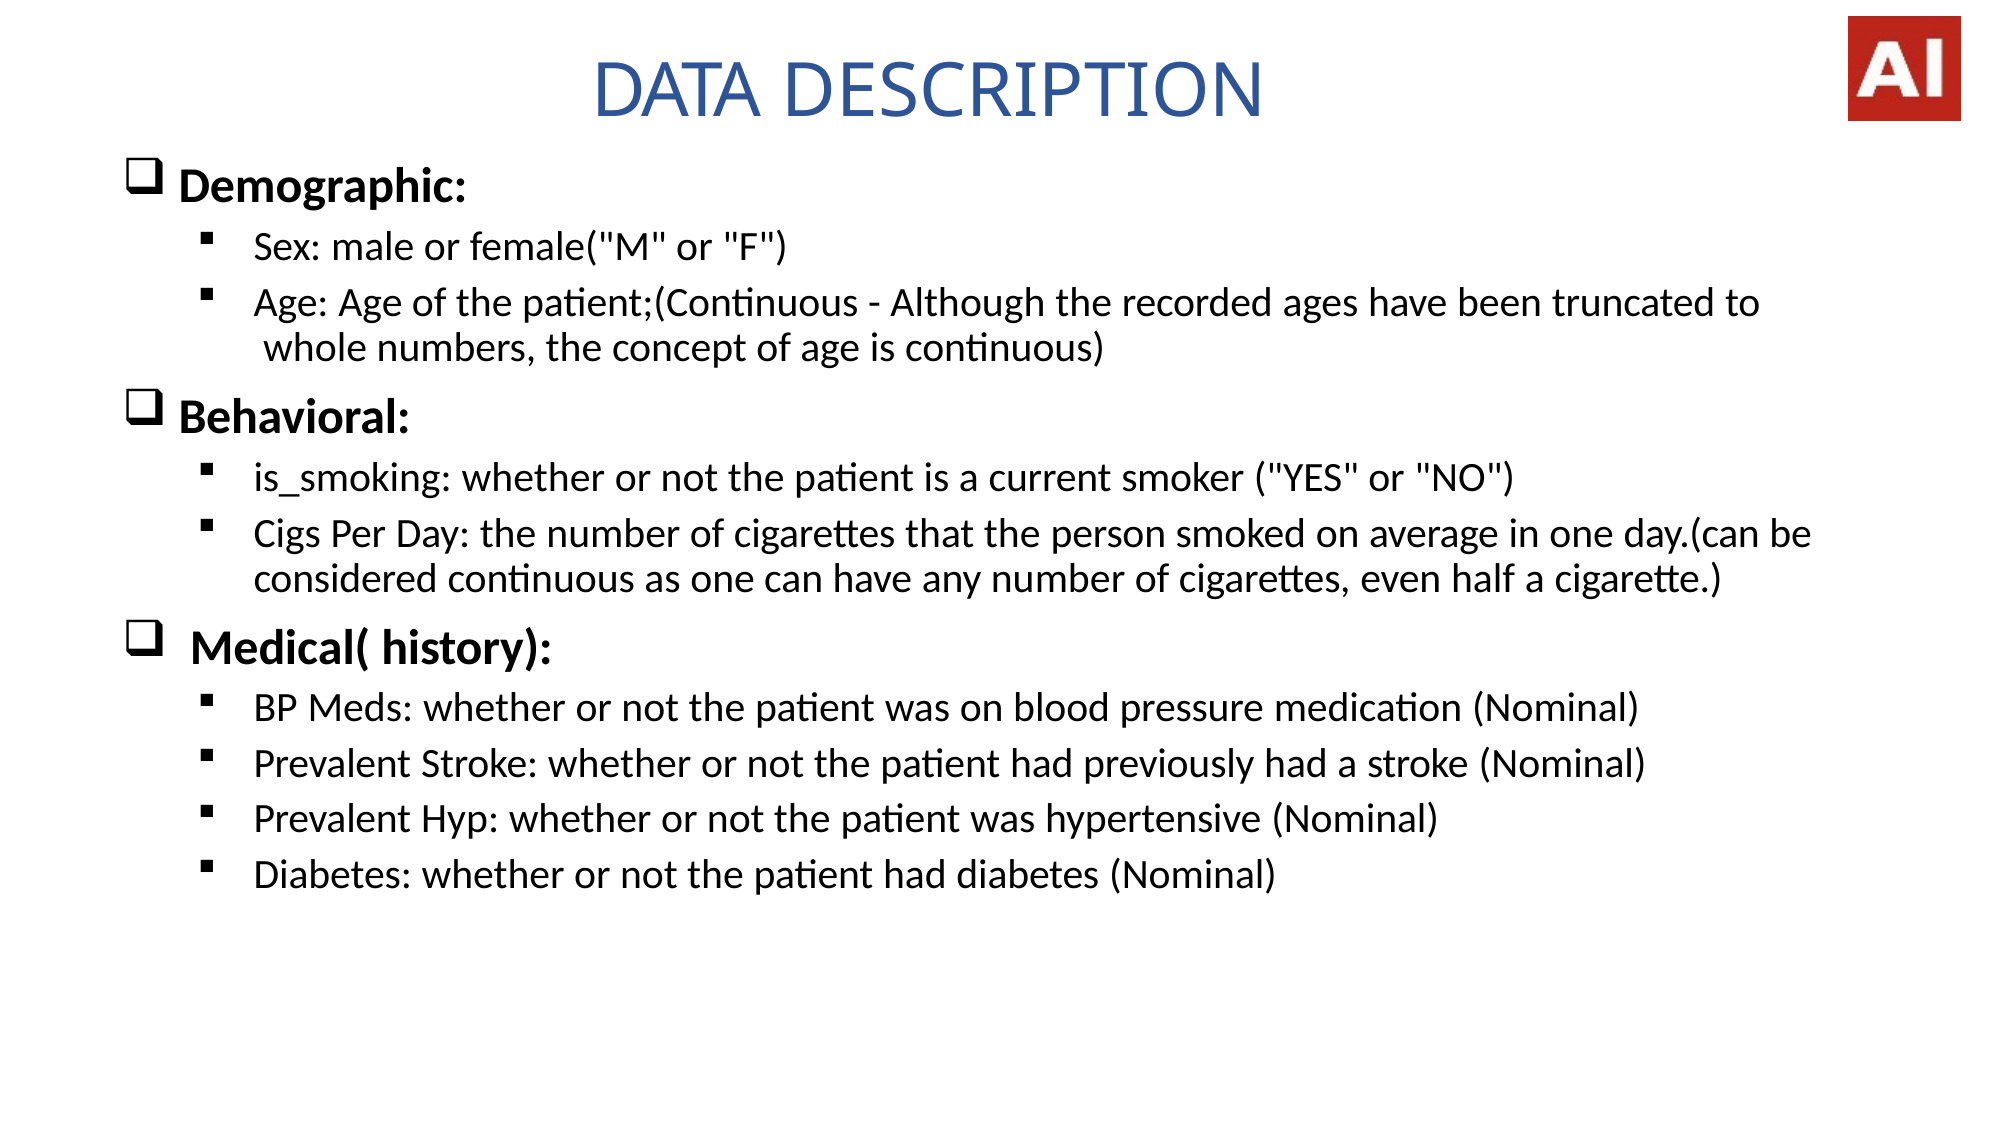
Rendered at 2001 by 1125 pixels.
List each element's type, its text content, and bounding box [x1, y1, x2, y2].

text_box Demographic: Sex: male or female("M" or "F") Age: Age of the patient;(Continuous - Although the recorded ages have been truncated to whole numbers, the concept of age is continuous) Behavioral: is_smoking: whether or not the patient is a current smoker ("YES" or "NO") Cigs Per Day: the number of cigarettes that the person smoked on average in one day.(can be considered continuous as one can have any number of cigarettes, even half a cigarette.) Medical( history): BP Meds: whether or not the patient was on blood pressure medication (Nominal) Prevalent Stroke: whether or not the patient had previously had a stroke (Nominal) Prevalent Hyp: whether or not the patient was hypertensive (Nominal) Diabetes: whether or not the patient had diabetes (Nominal) [120, 143, 1825, 897]
picture [1848, 16, 1962, 121]
title DATA DESCRIPTION [589, 39, 1411, 143]
